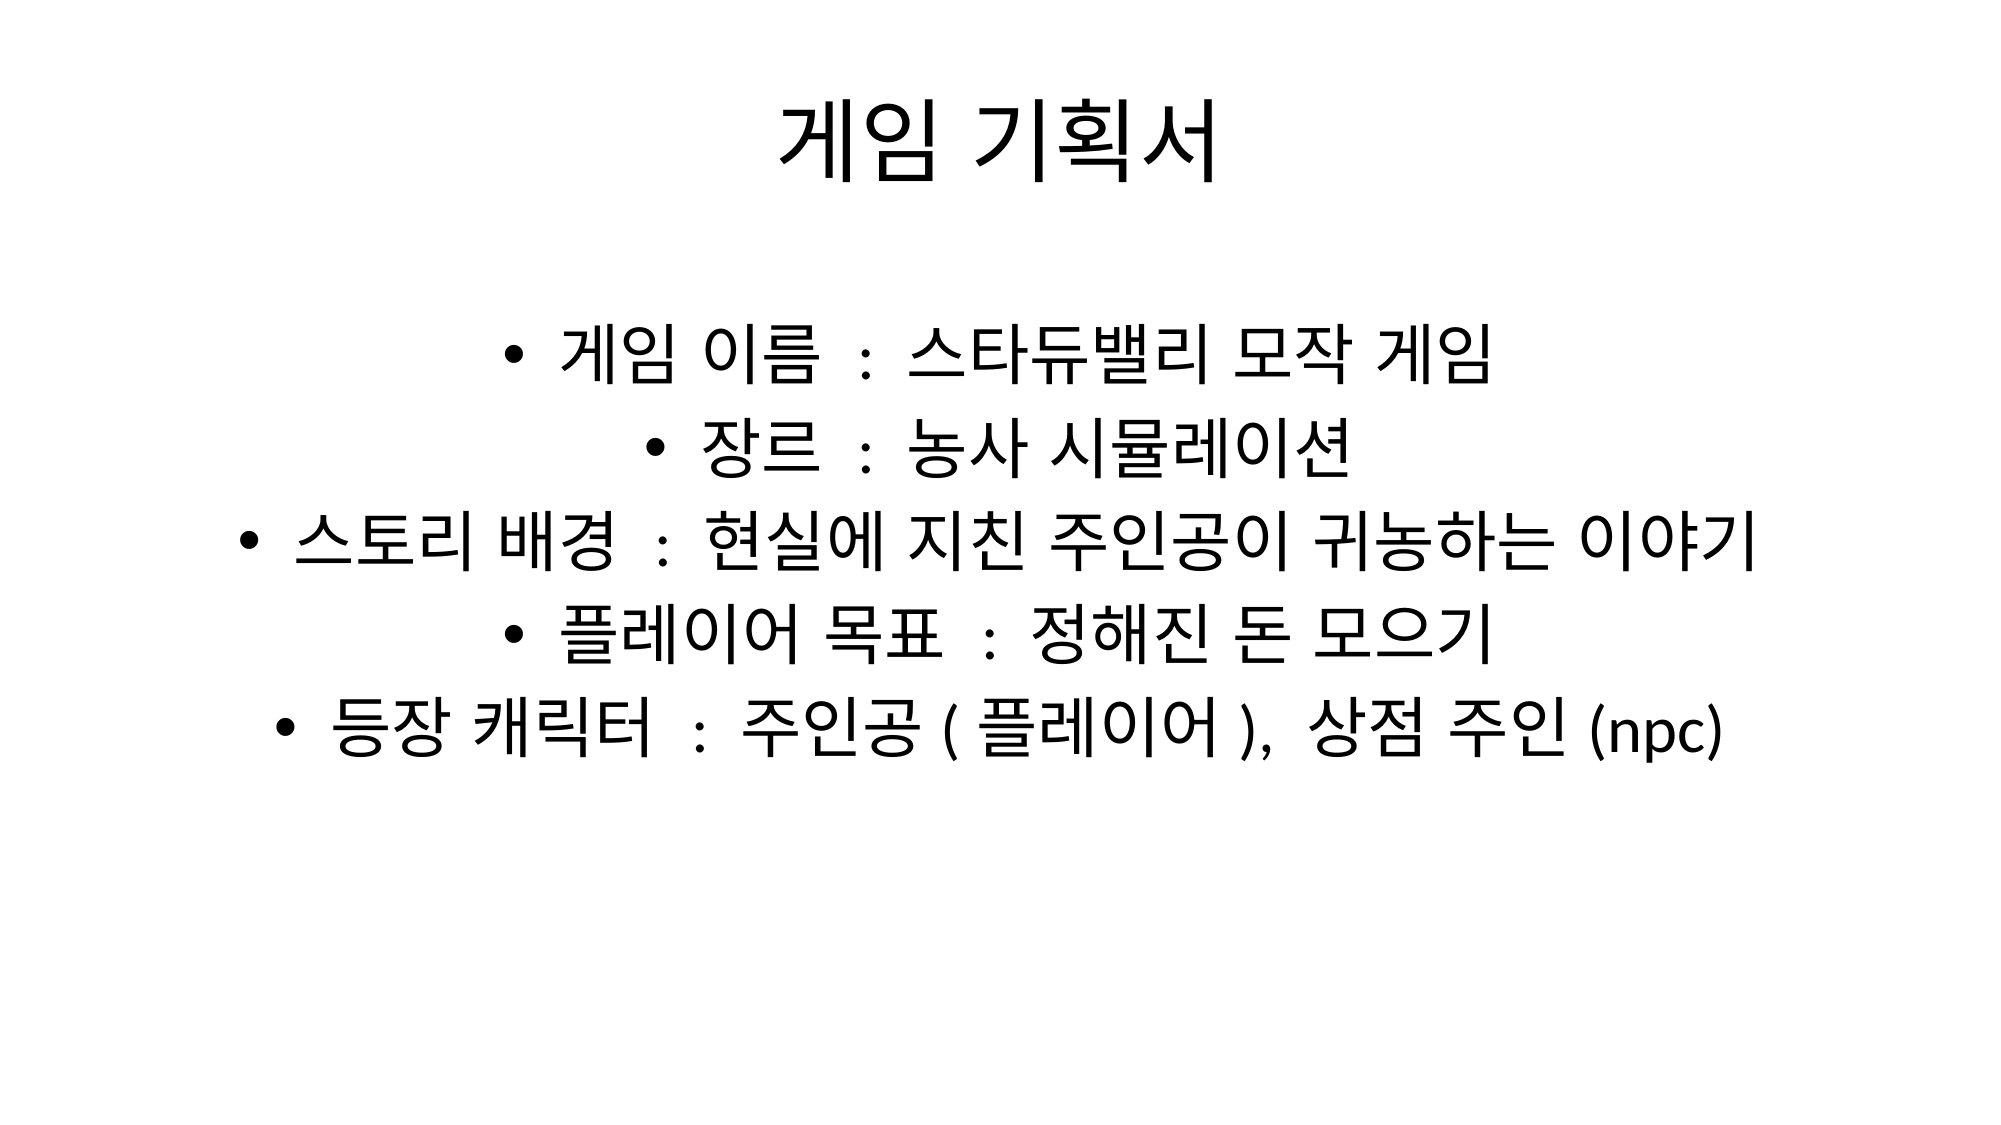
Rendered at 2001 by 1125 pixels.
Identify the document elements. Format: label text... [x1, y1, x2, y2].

title 게임 기획서 [99, 45, 1900, 233]
list 게임 이름 : 스타듀밸리 모작 게임 장르 : 농사 시뮬레이션 스토리 배경 : 현실에 지친 주인공이 귀농하는 이야기 플레이어 목표 : 정해진 돈 모으기 등장 캐릭터 : 주인공(플레이어), 상점 주인(npc) [99, 305, 1900, 820]
